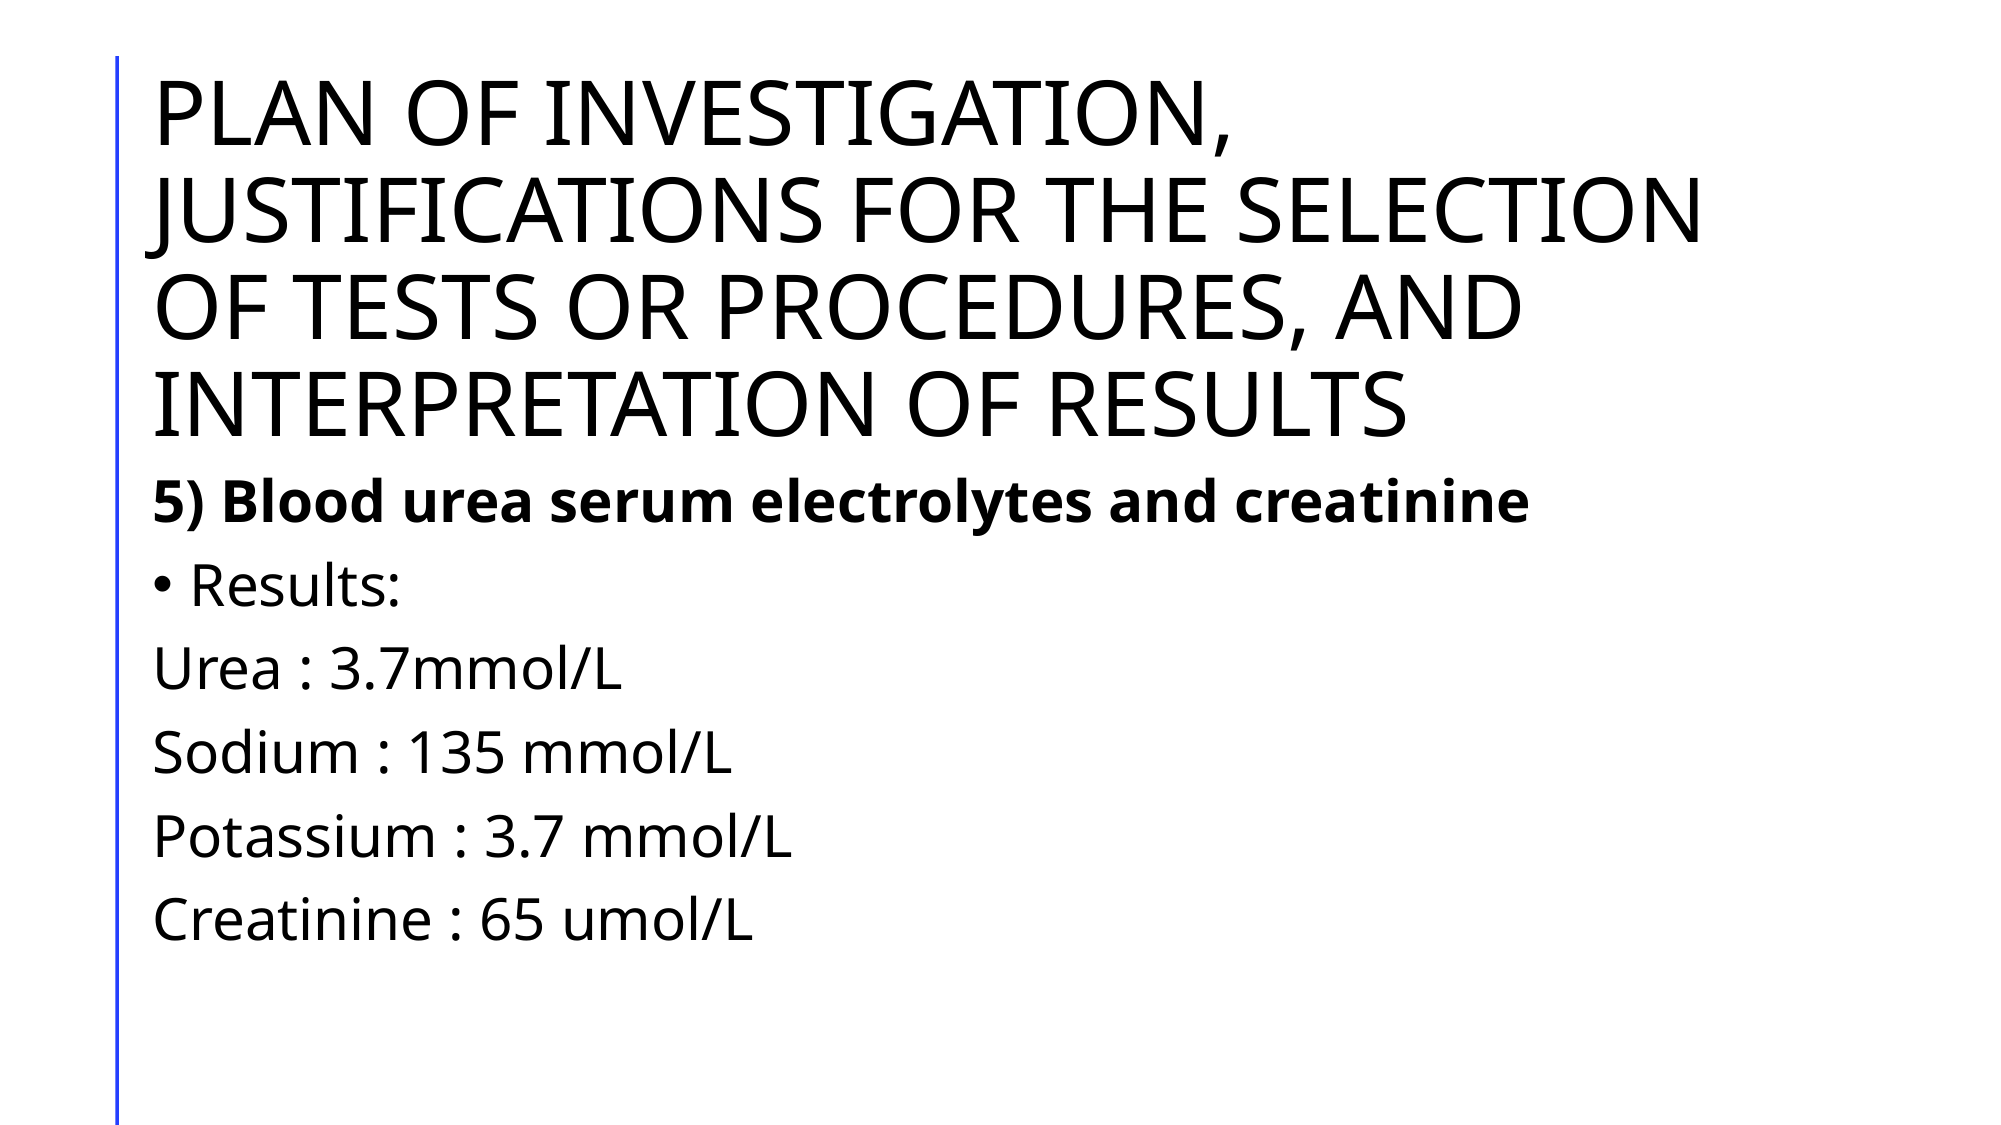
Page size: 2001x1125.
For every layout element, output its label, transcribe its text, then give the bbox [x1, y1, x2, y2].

list 5) Blood urea serum electrolytes and creatinine Results: Urea : 3.7mmol/L Sodium : 135 mmol/L Potassium : 3.7 mmol/L Creatinine : 65 umol/L [137, 464, 1863, 1014]
title PLAN OF INVESTIGATION, JUSTIFICATIONS FOR THE SELECTION OF TESTS OR PROCEDURES, AND INTERPRETATION OF RESULTS [137, 59, 1863, 464]
